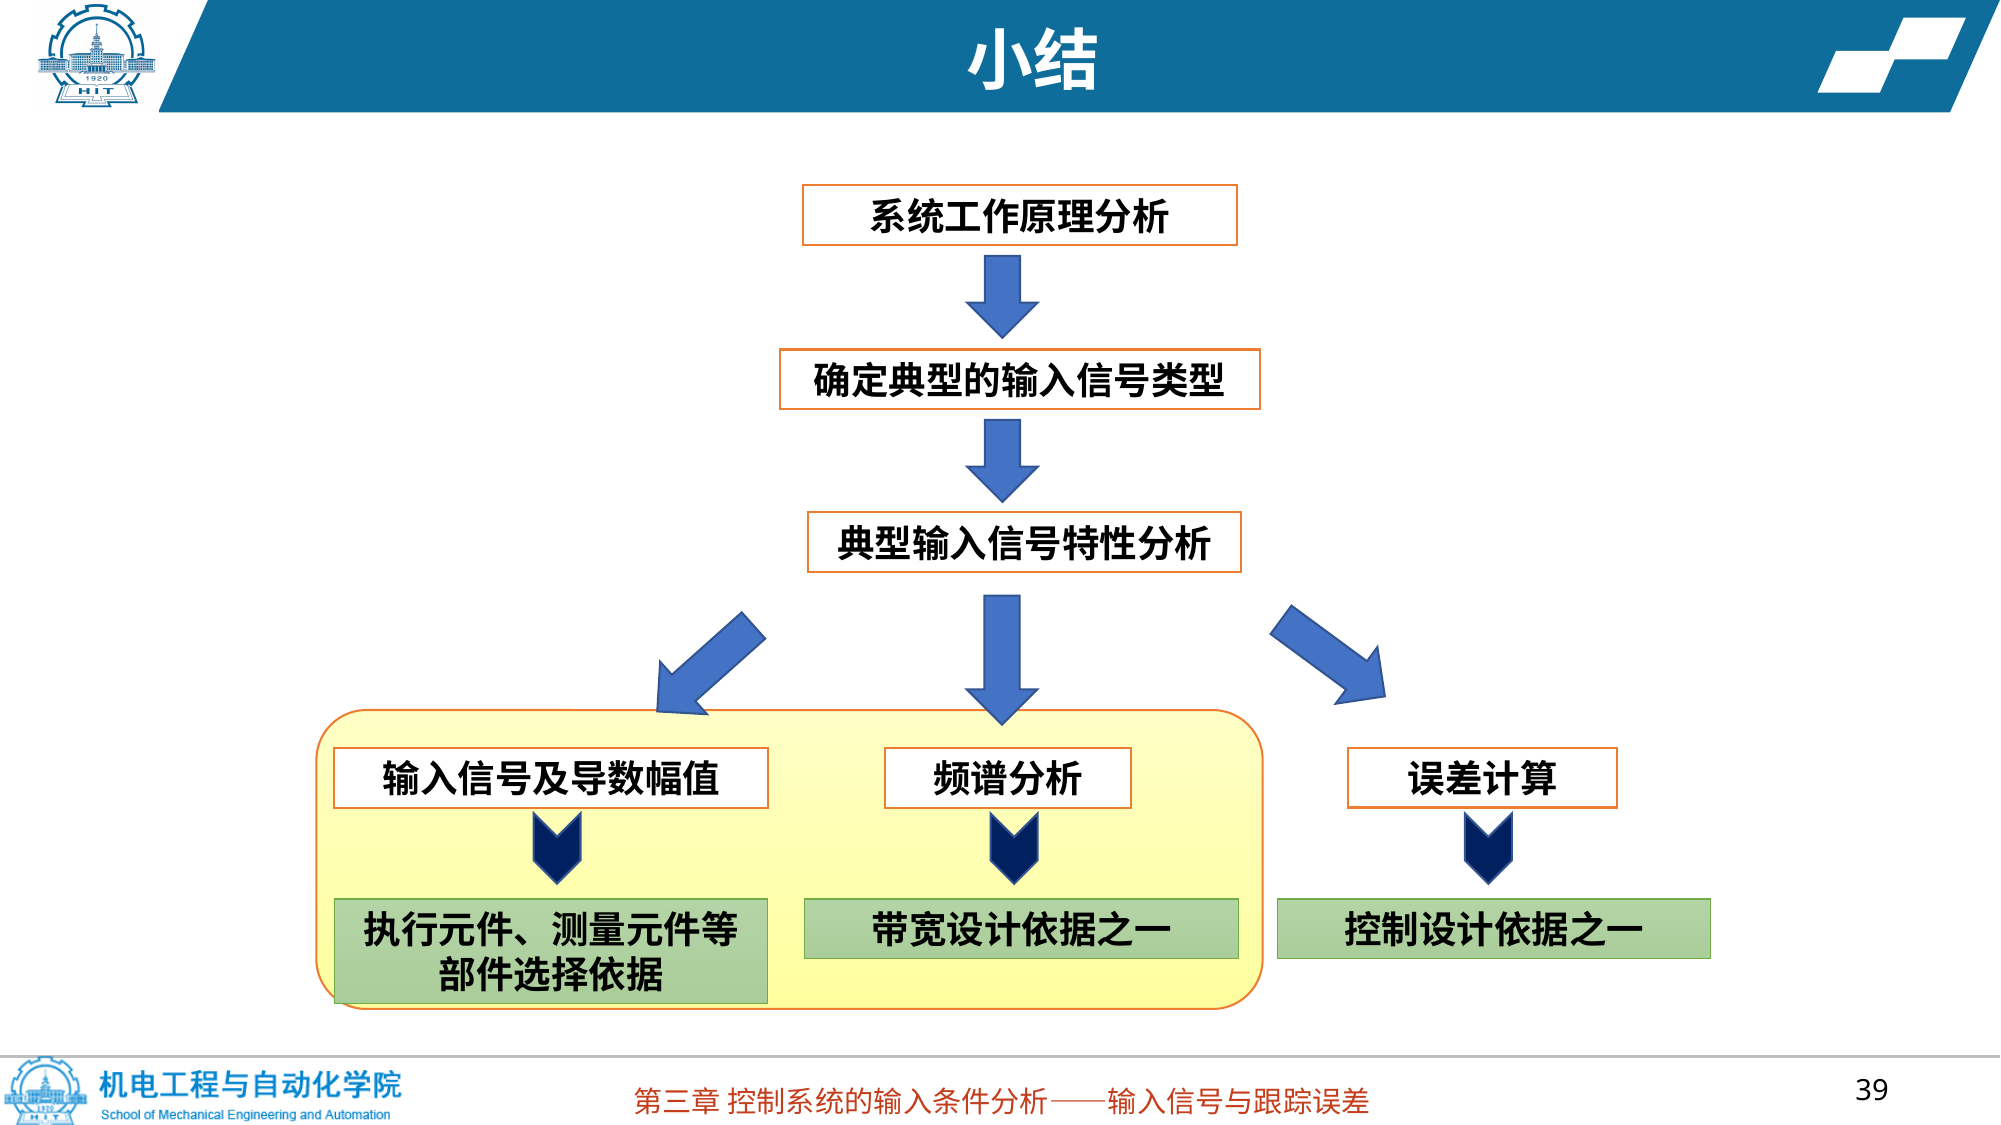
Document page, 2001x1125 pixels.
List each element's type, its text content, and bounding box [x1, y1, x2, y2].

text_box 系统工作原理分析 [802, 184, 1238, 246]
text_box [315, 708, 1264, 1010]
text_box 误差计算 [1347, 747, 1618, 809]
text_box 典型输入信号特性分析 [807, 511, 1242, 573]
text_box [964, 418, 1041, 504]
text_box [1269, 604, 1387, 706]
text_box 小结 [202, 10, 1865, 106]
text_box [1463, 811, 1513, 886]
text_box 第三章 控制系统的输入条件分析——输入信号与跟踪误差 [550, 1065, 1454, 1125]
text_box 带宽设计依据之一 [804, 898, 1239, 959]
text_box [964, 594, 1040, 727]
text_box [1817, 50, 1899, 93]
text_box [656, 610, 767, 716]
text_box [1889, 17, 1966, 60]
text_box 控制设计依据之一 [1277, 898, 1711, 959]
text_box [156, 0, 2000, 114]
picture [35, 0, 159, 113]
picture [0, 1055, 405, 1125]
text_box 39 [1453, 1064, 1904, 1125]
text_box [989, 811, 1039, 886]
text_box 频谱分析 [884, 747, 1132, 809]
text_box 输入信号及导数幅值 [333, 747, 769, 809]
text_box [964, 254, 1041, 340]
text_box 确定典型的输入信号类型 [779, 348, 1261, 410]
text_box [532, 810, 582, 886]
text_box 执行元件、测量元件等部件选择依据 [334, 898, 768, 1004]
